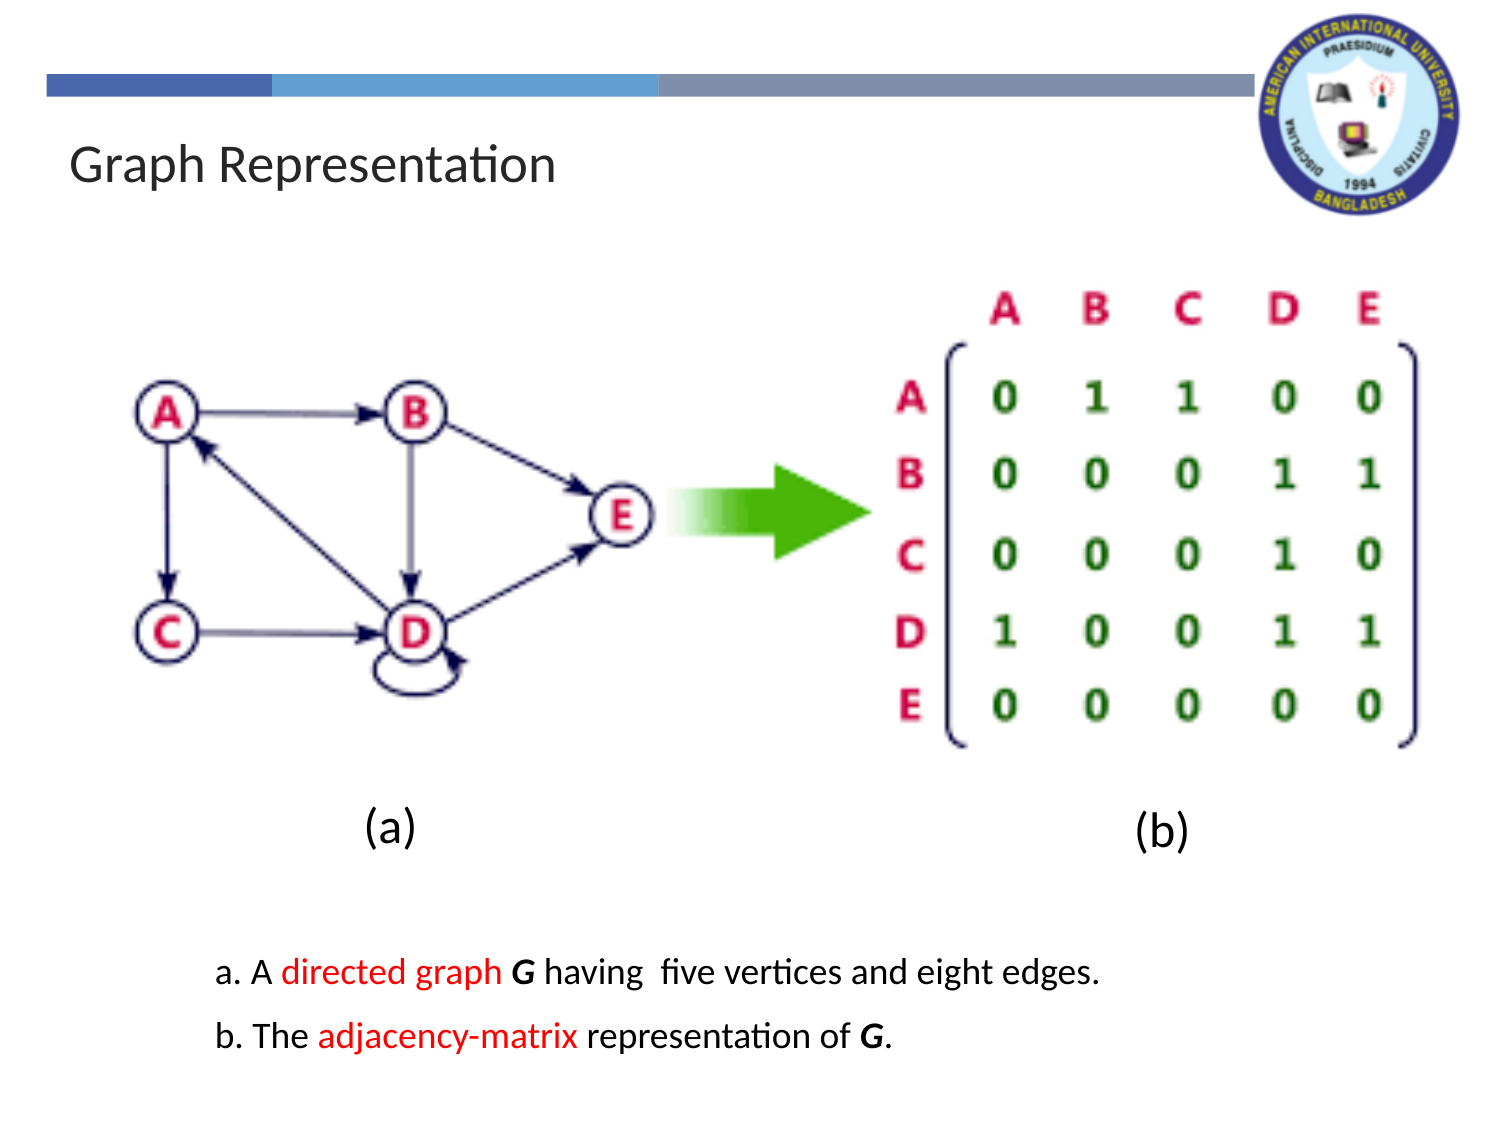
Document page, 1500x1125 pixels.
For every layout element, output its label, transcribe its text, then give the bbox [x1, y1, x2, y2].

picture [111, 262, 1449, 784]
text_box (b) [1090, 799, 1223, 866]
text_box Graph Representation [55, 119, 1129, 201]
text_box (a) [320, 799, 453, 862]
text_box a. A directed graph G having five vertices and eight edges. b. The adjacency-matrix representation of G. [125, 939, 1375, 1064]
picture [1254, 9, 1465, 221]
